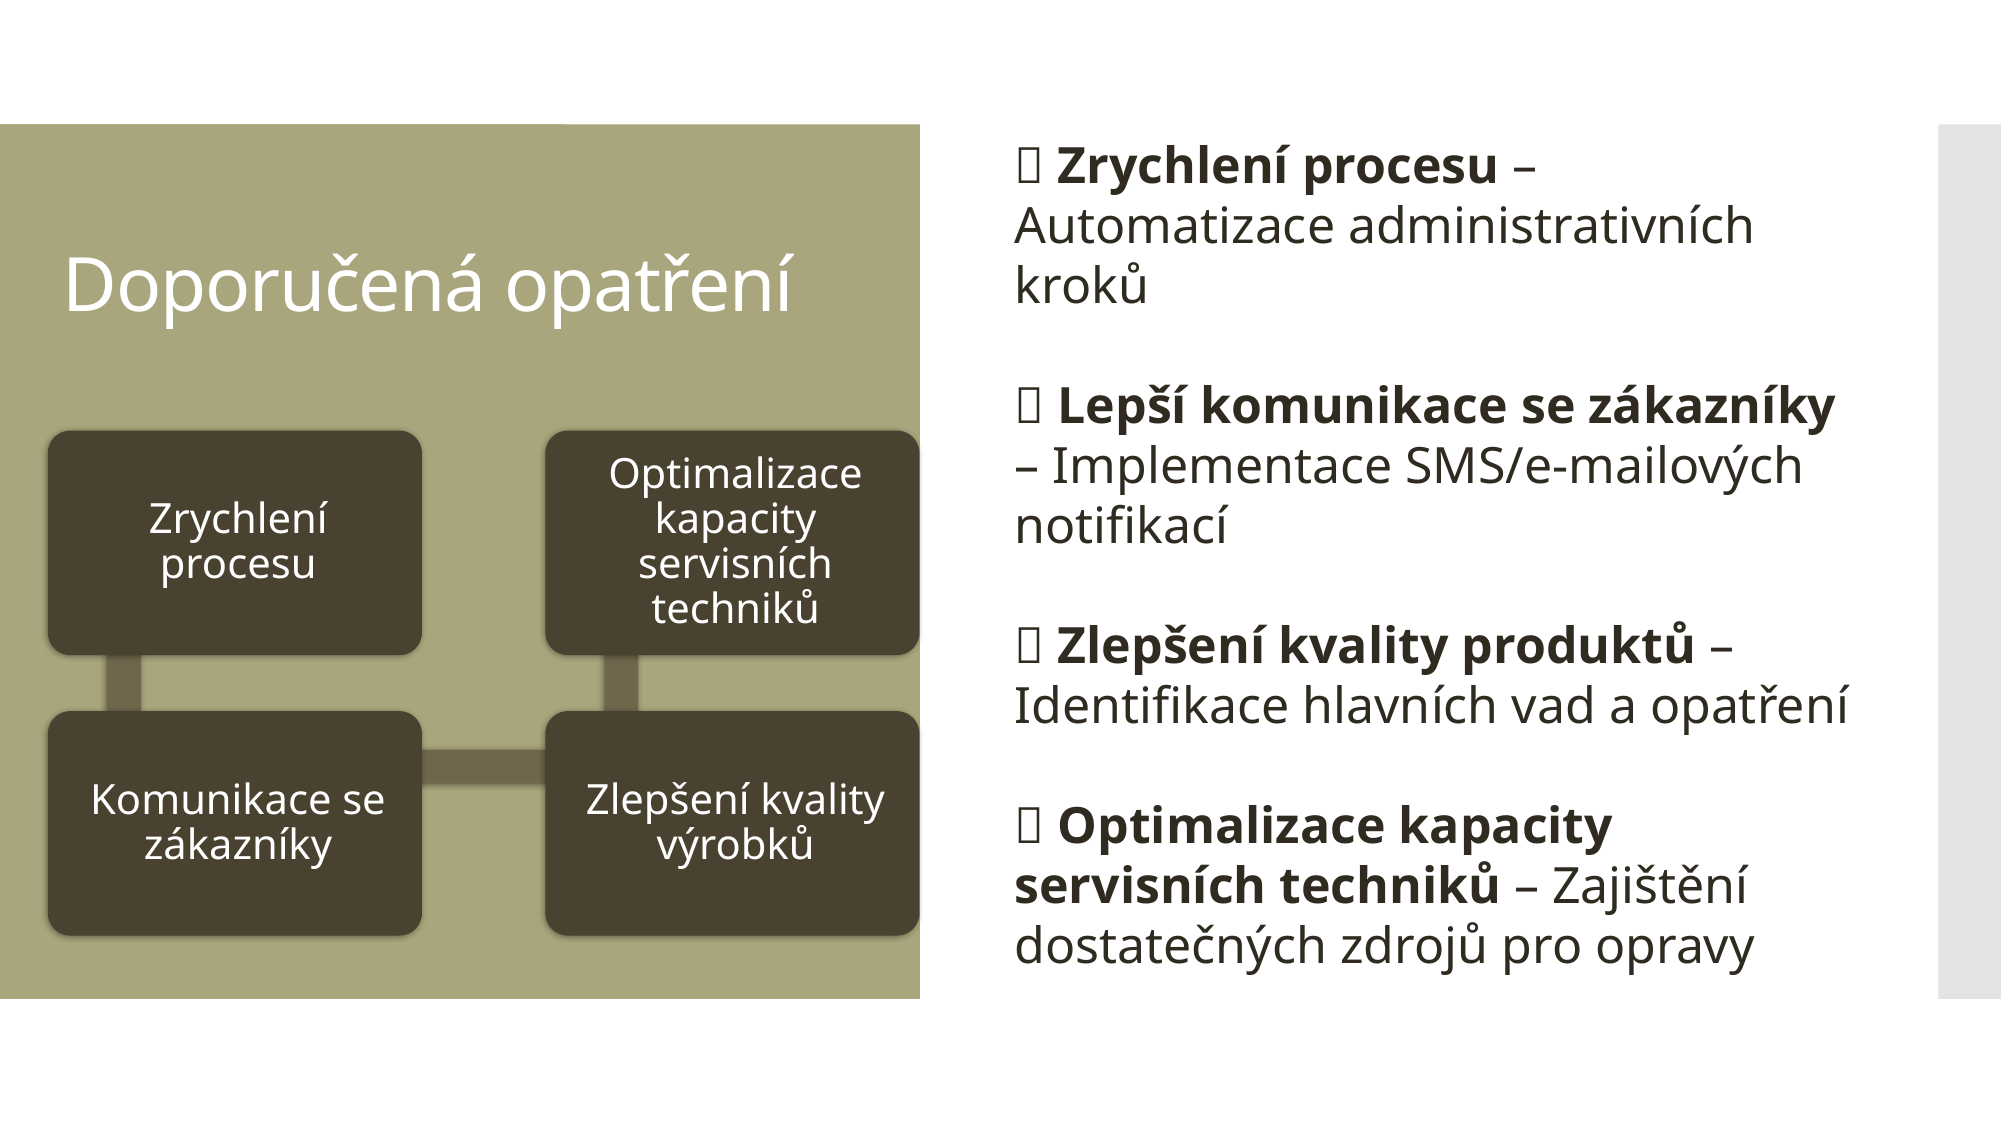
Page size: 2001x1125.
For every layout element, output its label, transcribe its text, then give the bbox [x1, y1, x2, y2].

text_box ✅ Zrychlení procesu – Automatizace administrativních kroků ✅ Lepší komunikace se zákazníky – Implementace SMS/e-mailových notifikací ✅ Zlepšení kvality produktů – Identifikace hlavních vad a opatření ✅ Optimalizace kapacity servisních techniků – Zajištění dostatečných zdrojů pro opravy [999, 125, 1873, 1026]
text_box [0, 124, 921, 1000]
title Doporučená opatření [47, 184, 868, 391]
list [47, 425, 921, 941]
